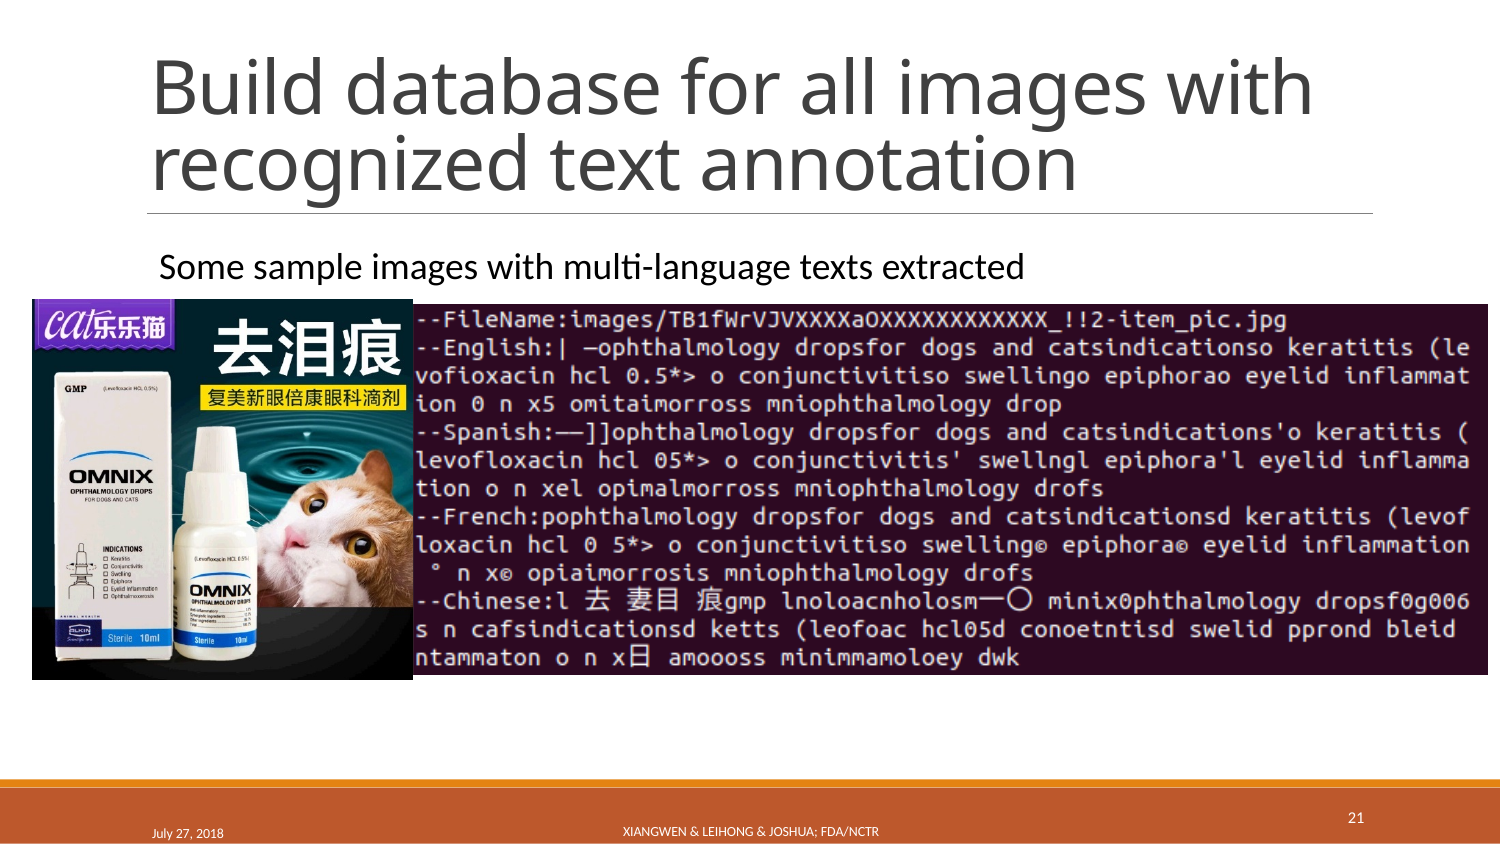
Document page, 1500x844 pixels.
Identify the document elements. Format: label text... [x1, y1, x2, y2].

footer Xiangwen & Leihong & Joshua; FDA/NCTR [453, 794, 1047, 840]
title Build database for all images with recognized text annotation [135, 35, 1373, 214]
text_box Some sample images with multi-language texts extracted [144, 234, 1042, 295]
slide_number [135, 794, 440, 840]
picture [32, 299, 1488, 681]
slide_number 21 [1218, 794, 1380, 840]
